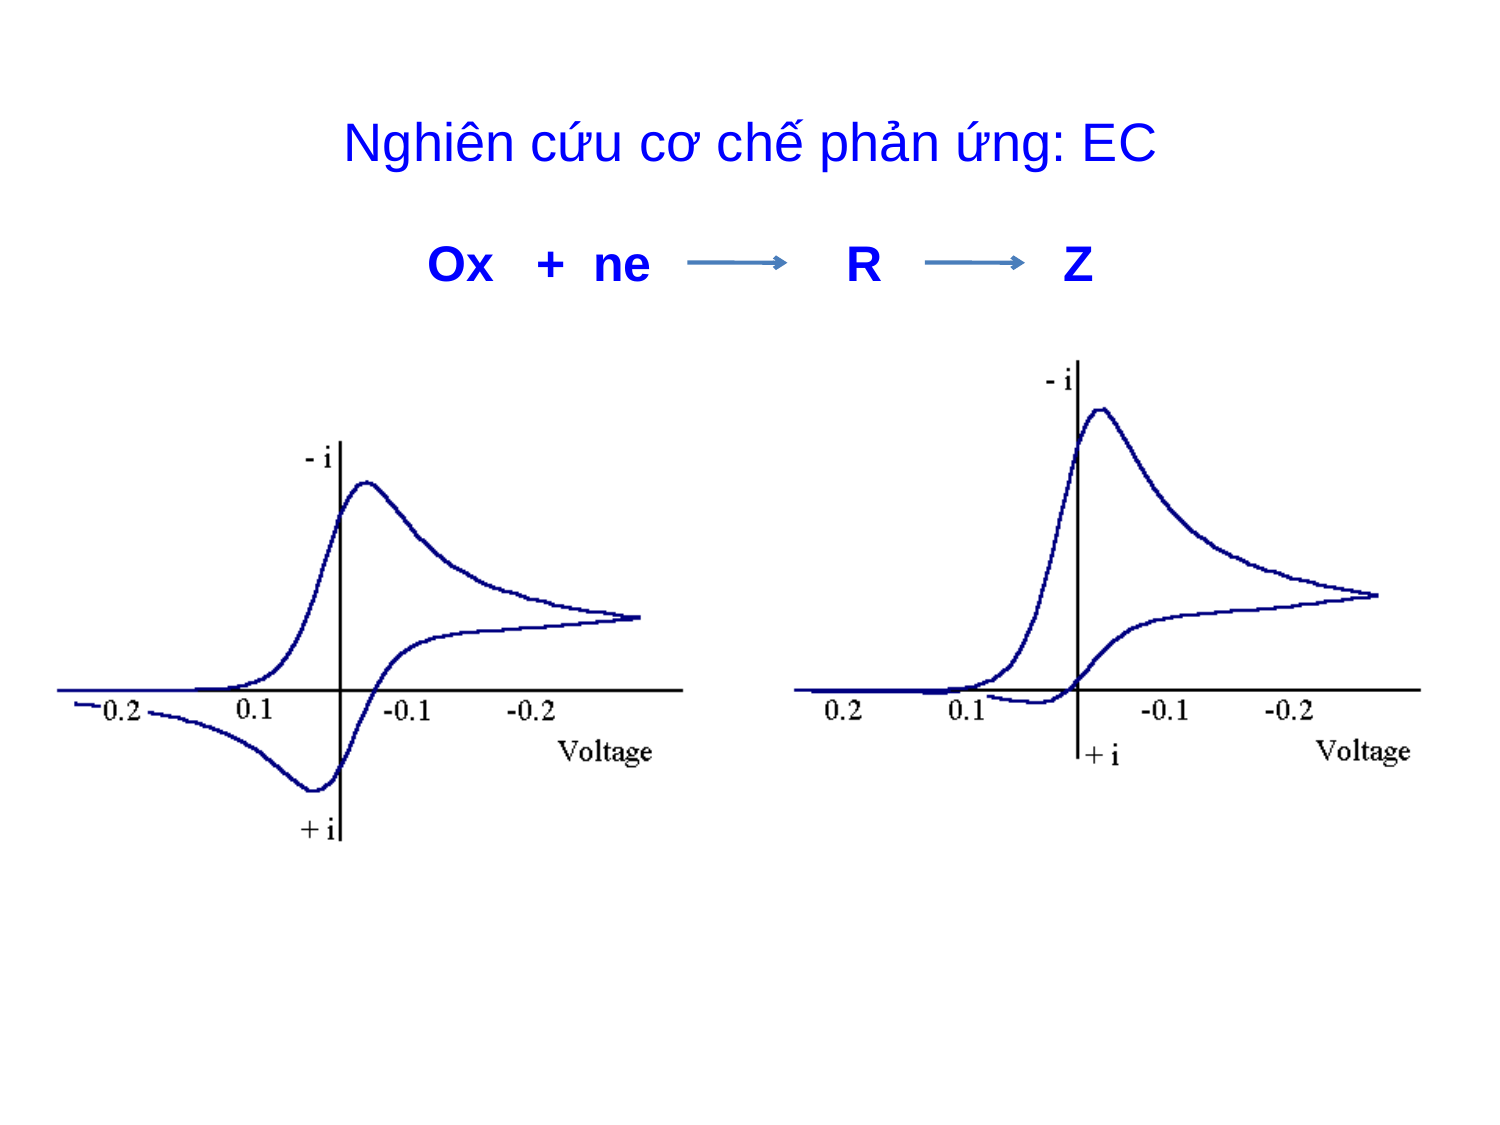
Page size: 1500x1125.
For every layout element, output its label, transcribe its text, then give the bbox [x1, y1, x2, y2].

picture [774, 337, 1429, 779]
text_box Nghiên cứu cơ chế phản ứng: EC [328, 99, 1174, 180]
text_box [412, 223, 1112, 301]
picture [37, 424, 688, 854]
